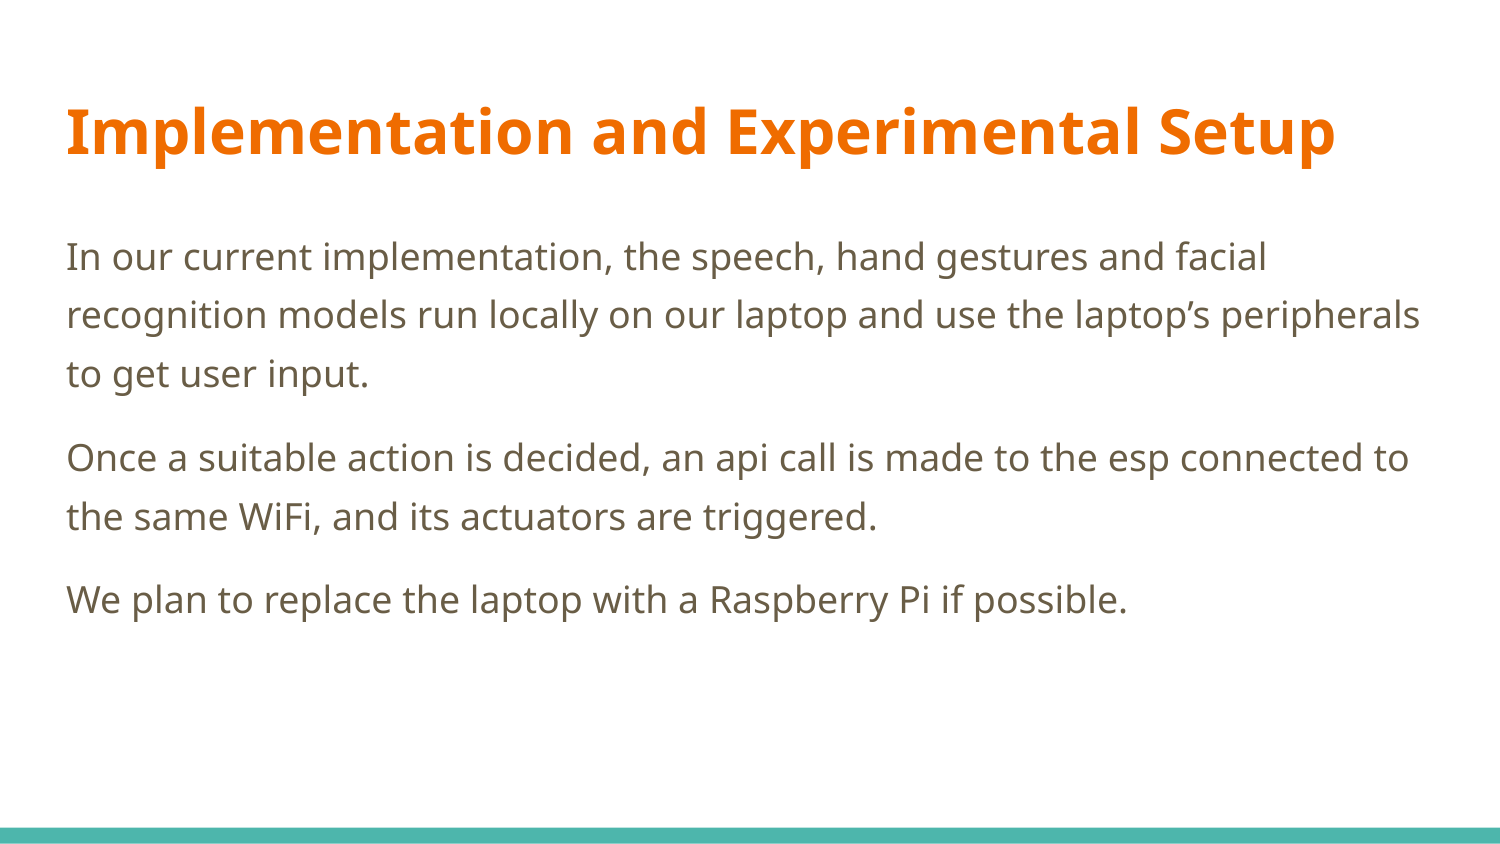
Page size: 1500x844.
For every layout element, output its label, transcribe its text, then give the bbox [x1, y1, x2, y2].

title Implementation and Experimental Setup [51, 72, 1449, 189]
list In our current implementation, the speech, hand gestures and facial recognition models run locally on our laptop and use the laptop’s peripherals to get user input. Once a suitable action is decided, an api call is made to the esp connected to the same WiFi, and its actuators are triggered. We plan to replace the laptop with a Raspberry Pi if possible. [51, 207, 1449, 750]
